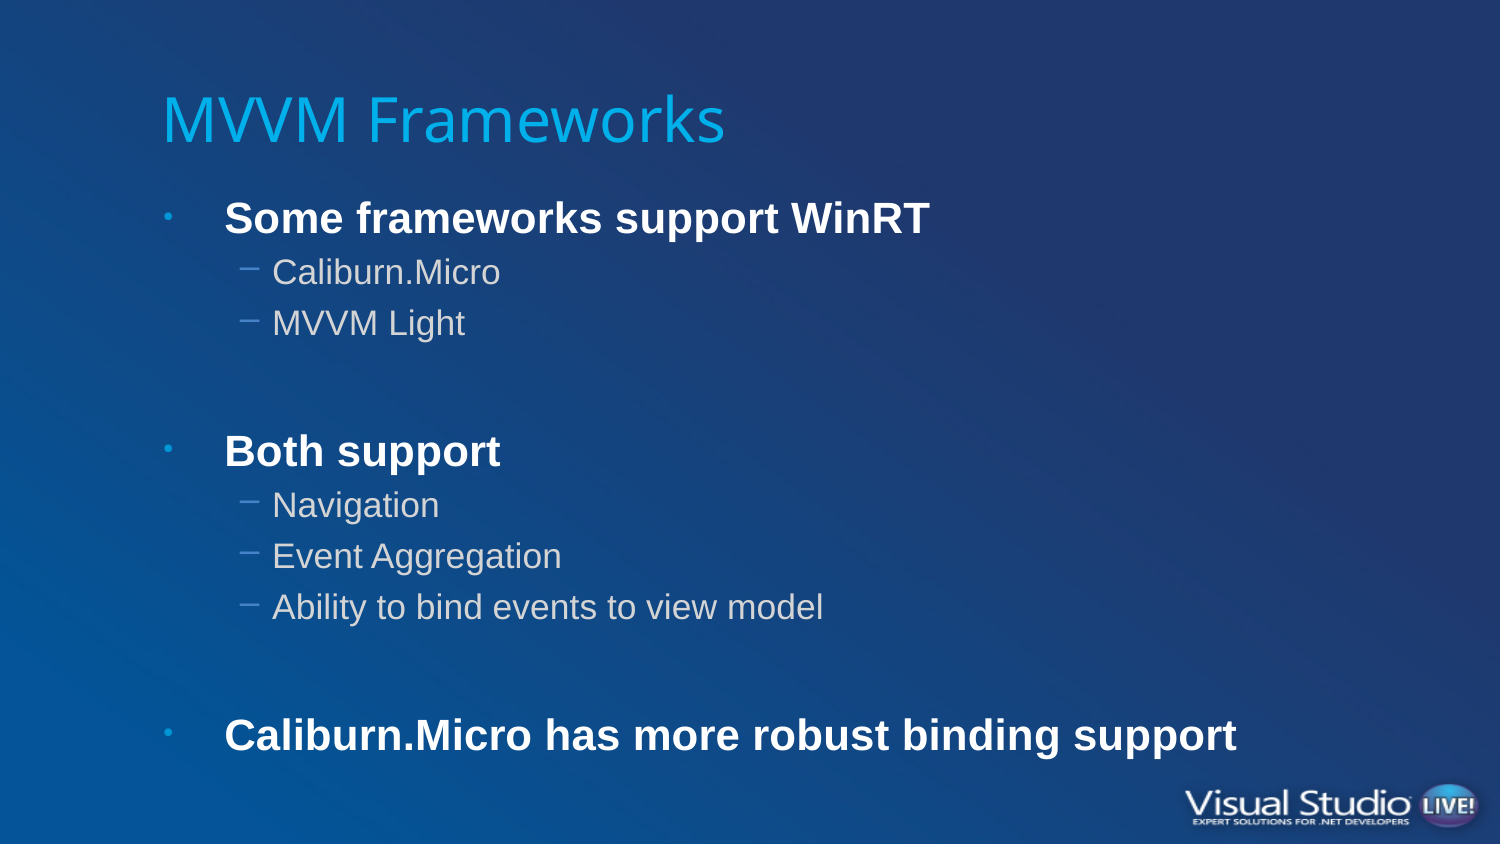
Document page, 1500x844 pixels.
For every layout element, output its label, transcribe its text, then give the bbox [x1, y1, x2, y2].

list Some frameworks support WinRT Caliburn.Micro MVVM Light Both support Navigation Event Aggregation Ability to bind events to view model Caliburn.Micro has more robust binding support [147, 182, 1357, 770]
picture [0, 0, 1500, 844]
title MVVM Frameworks [146, 16, 1356, 163]
